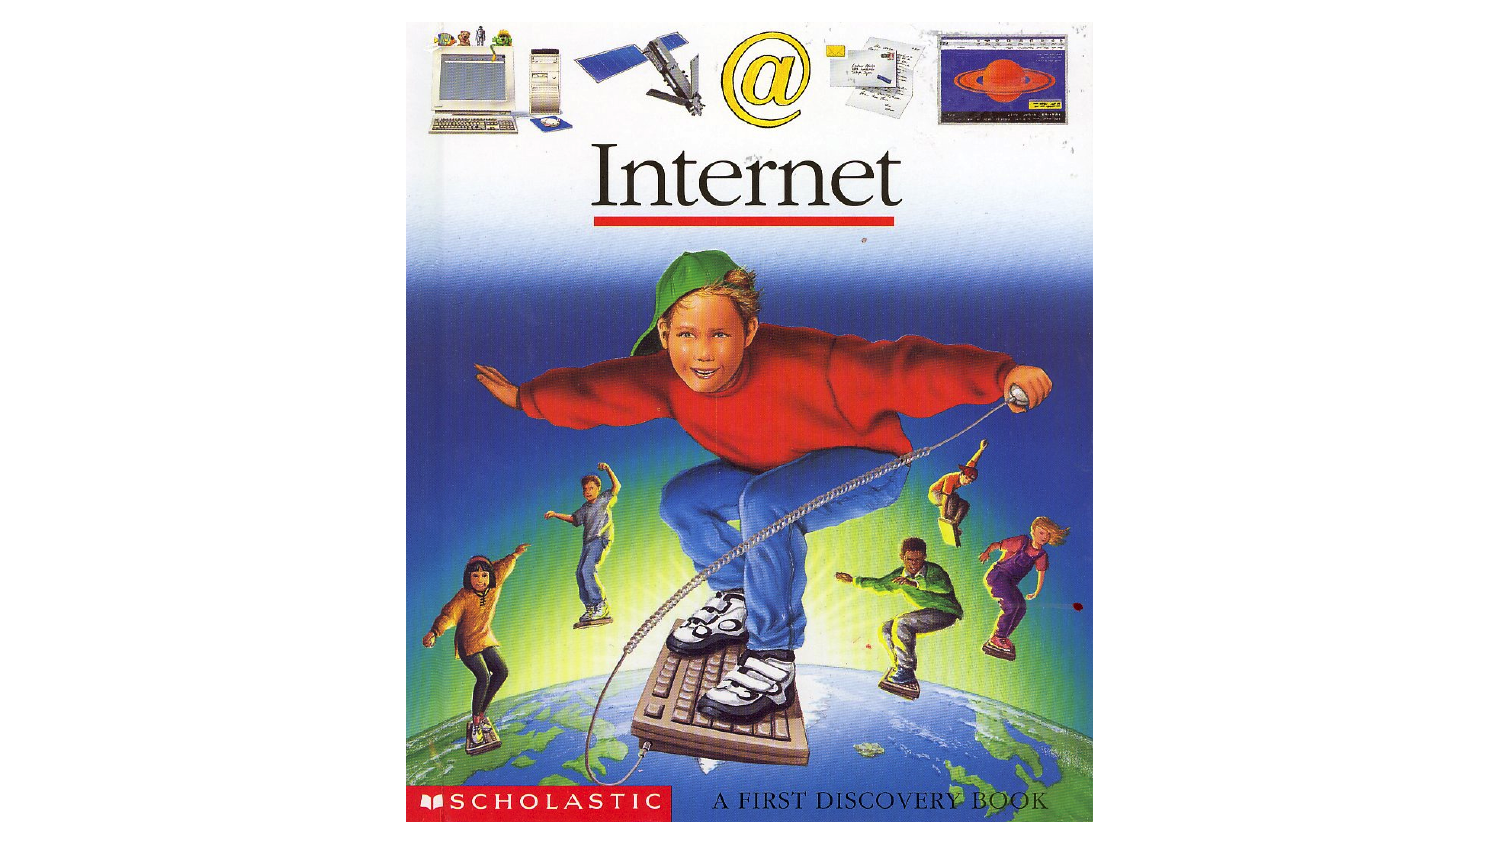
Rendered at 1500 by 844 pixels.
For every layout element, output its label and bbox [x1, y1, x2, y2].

picture [406, 22, 1094, 822]
